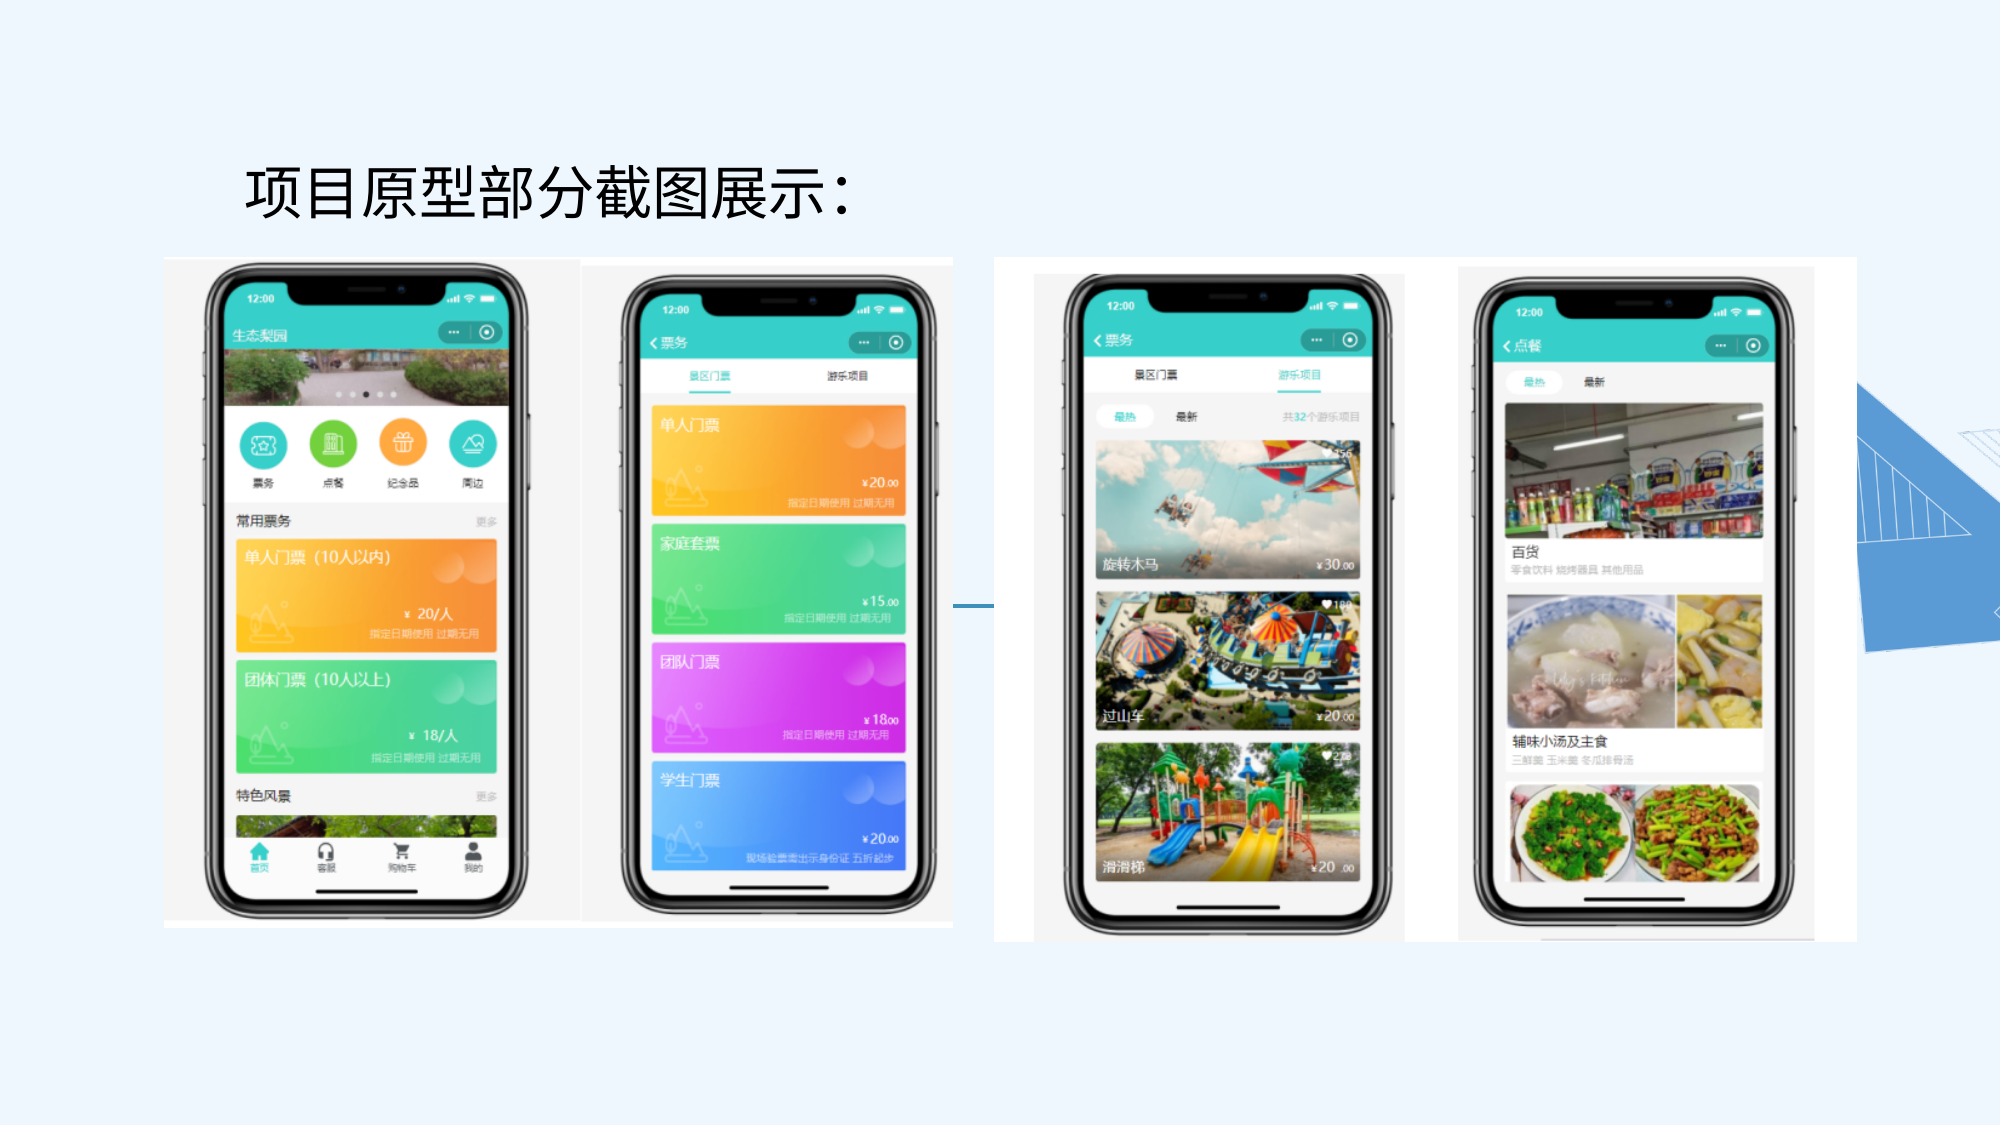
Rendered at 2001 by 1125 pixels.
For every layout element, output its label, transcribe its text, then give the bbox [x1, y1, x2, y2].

picture [163, 257, 953, 928]
text_box 项目原型部分截图展示： [163, 127, 1829, 234]
picture [994, 229, 2000, 942]
